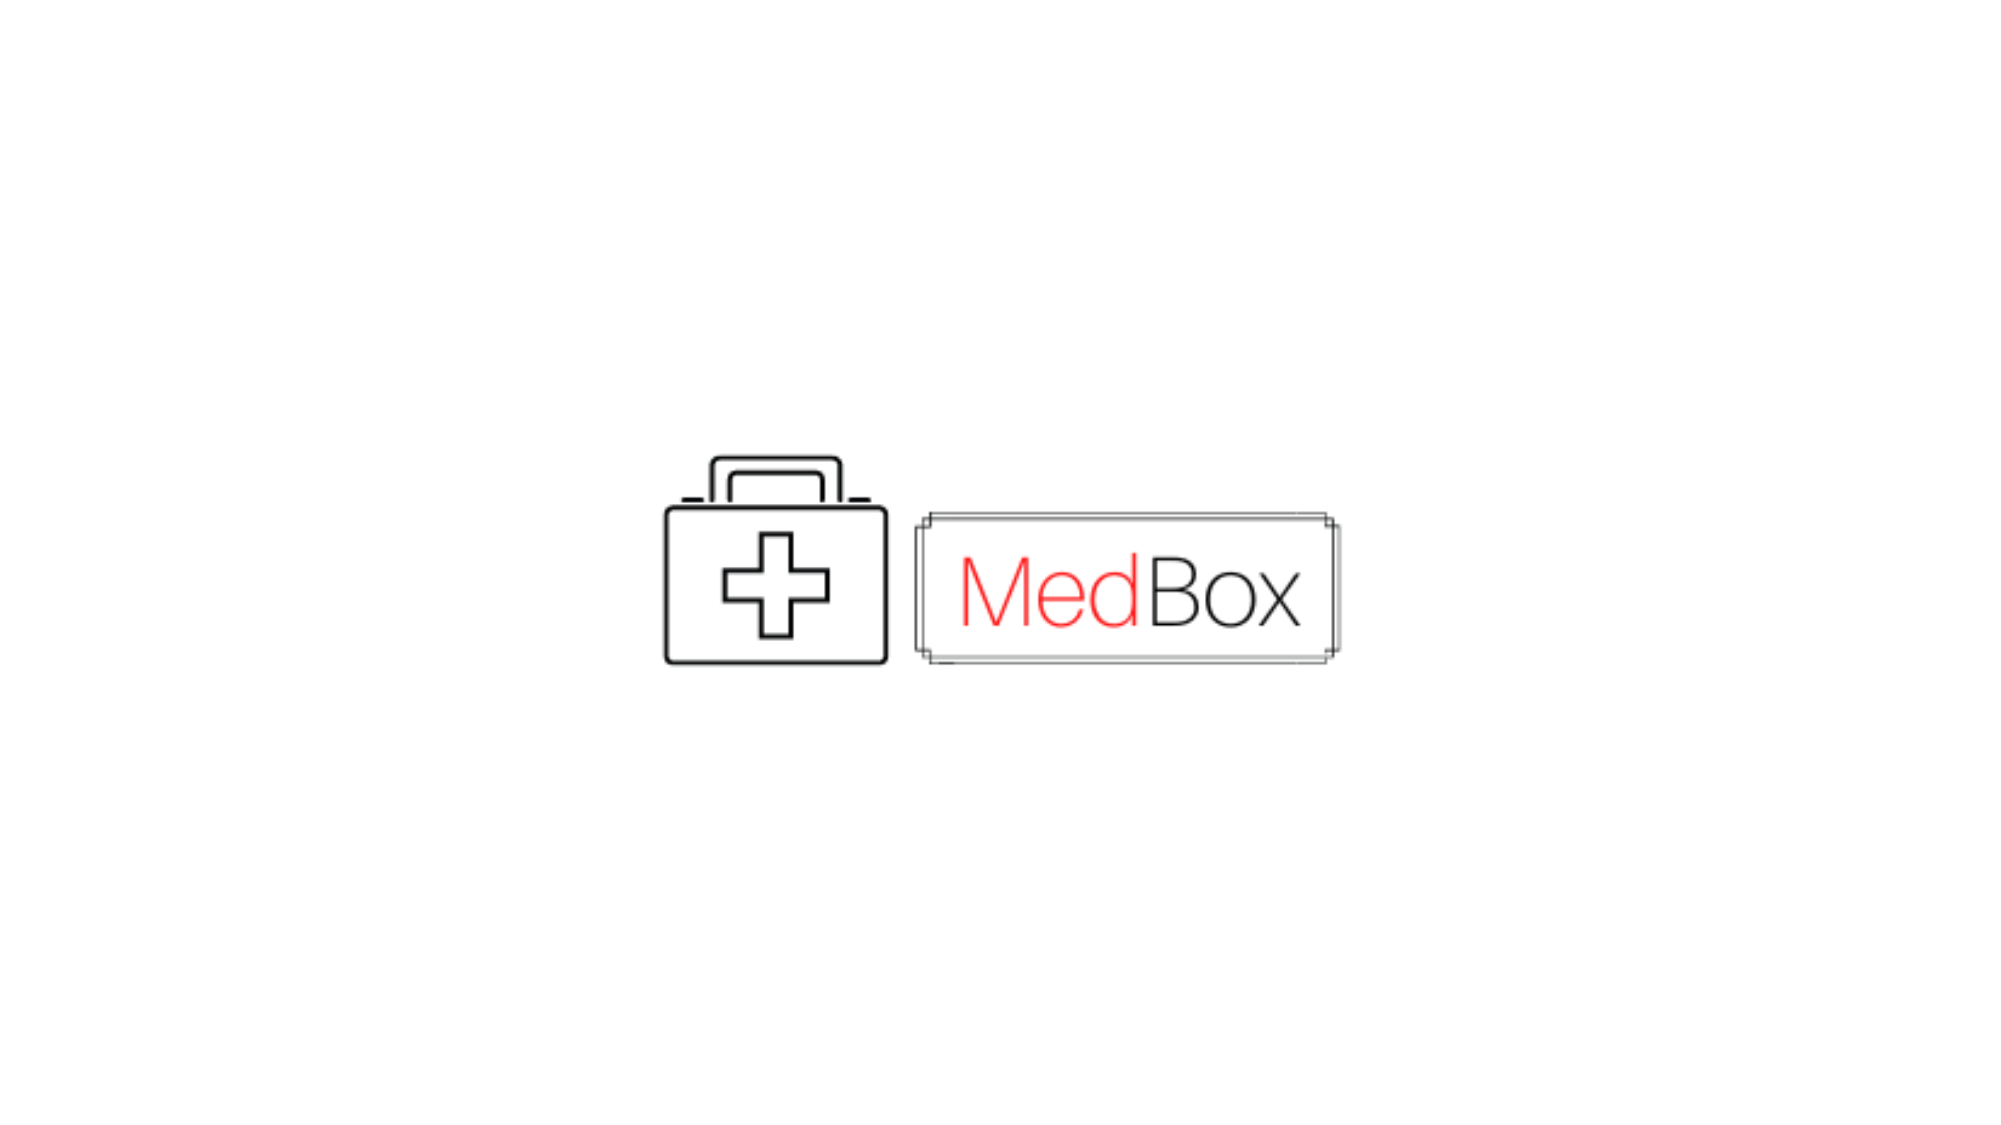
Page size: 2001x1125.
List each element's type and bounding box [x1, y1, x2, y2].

picture [616, 428, 1386, 699]
